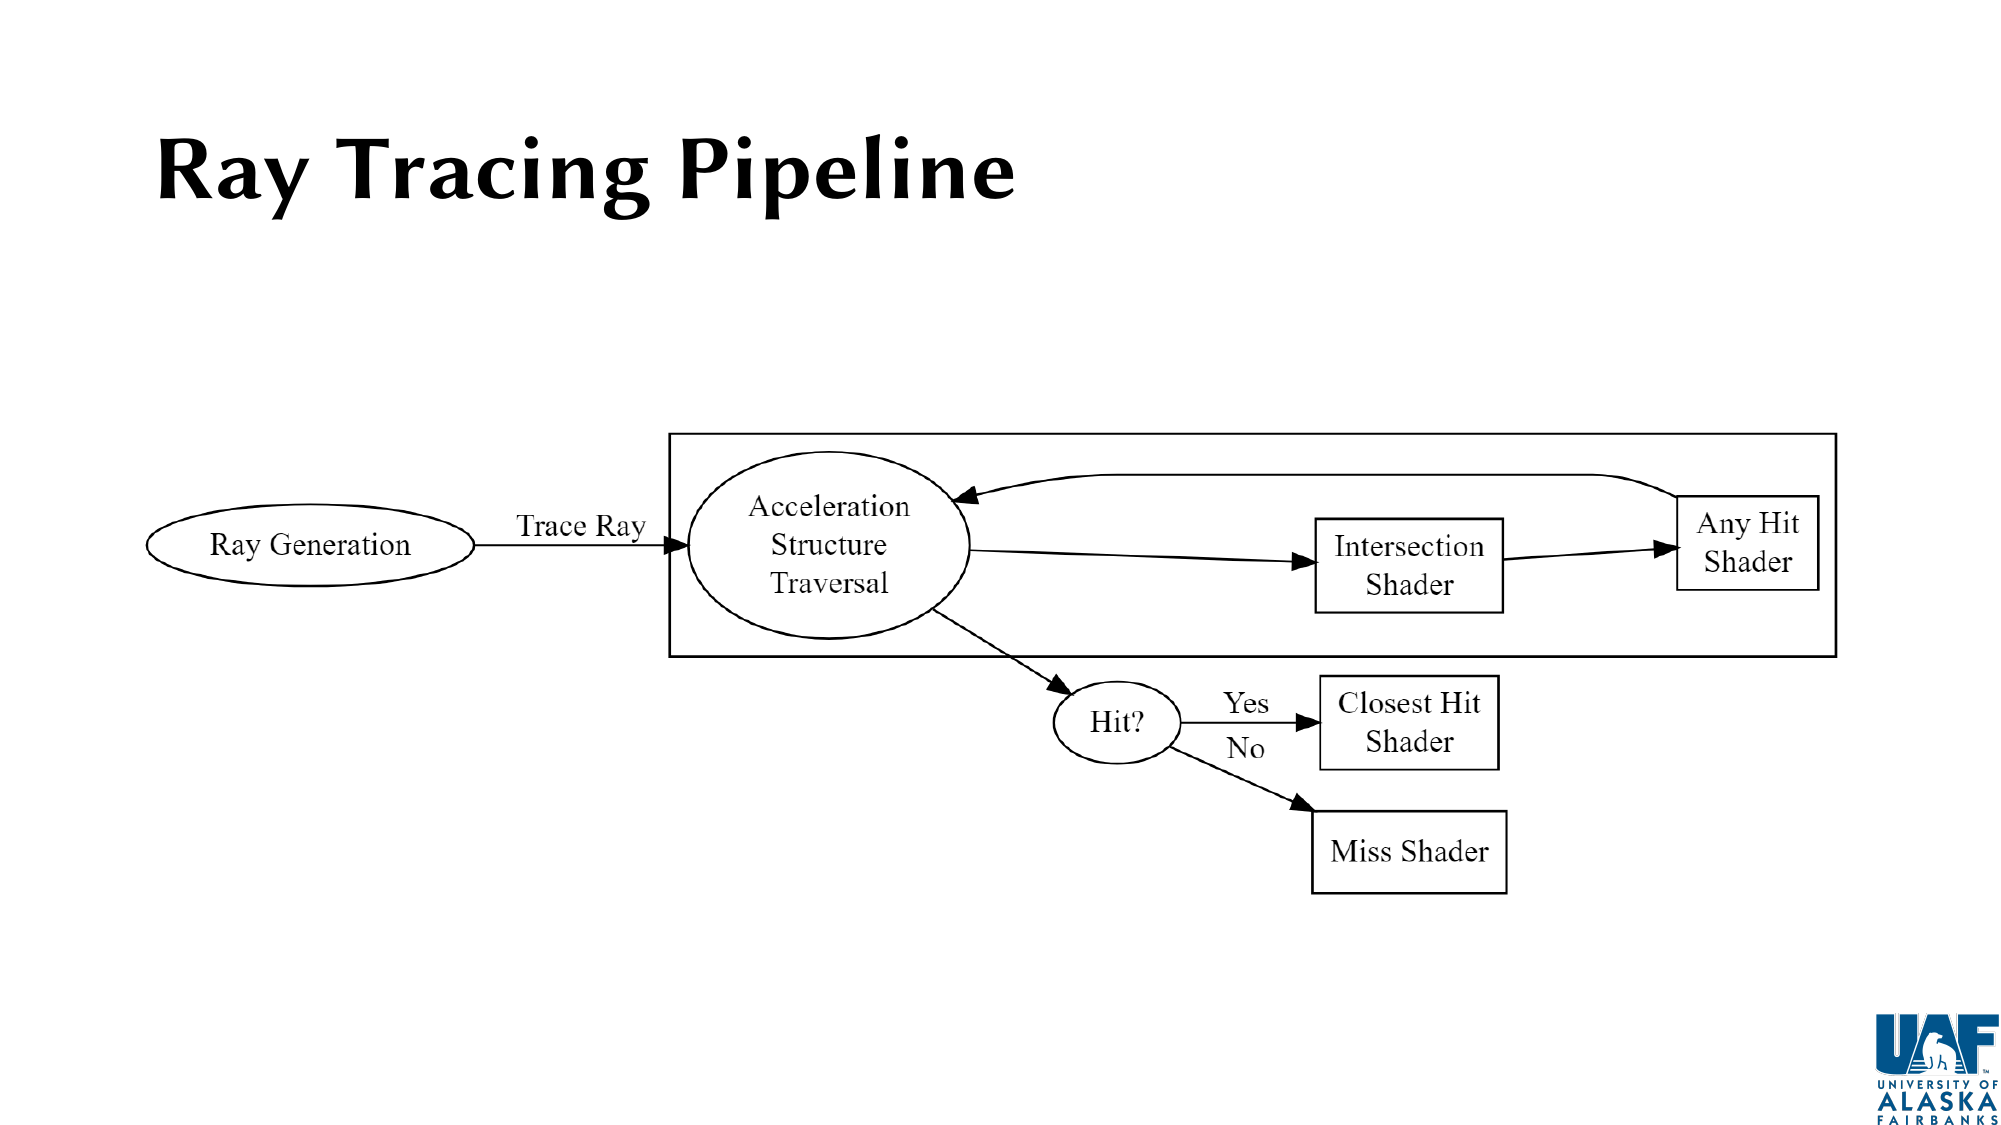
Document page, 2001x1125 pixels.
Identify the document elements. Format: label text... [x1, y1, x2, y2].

picture [1875, 1013, 2000, 1125]
title Ray Tracing Pipeline [137, 59, 1863, 278]
picture [137, 406, 1863, 902]
